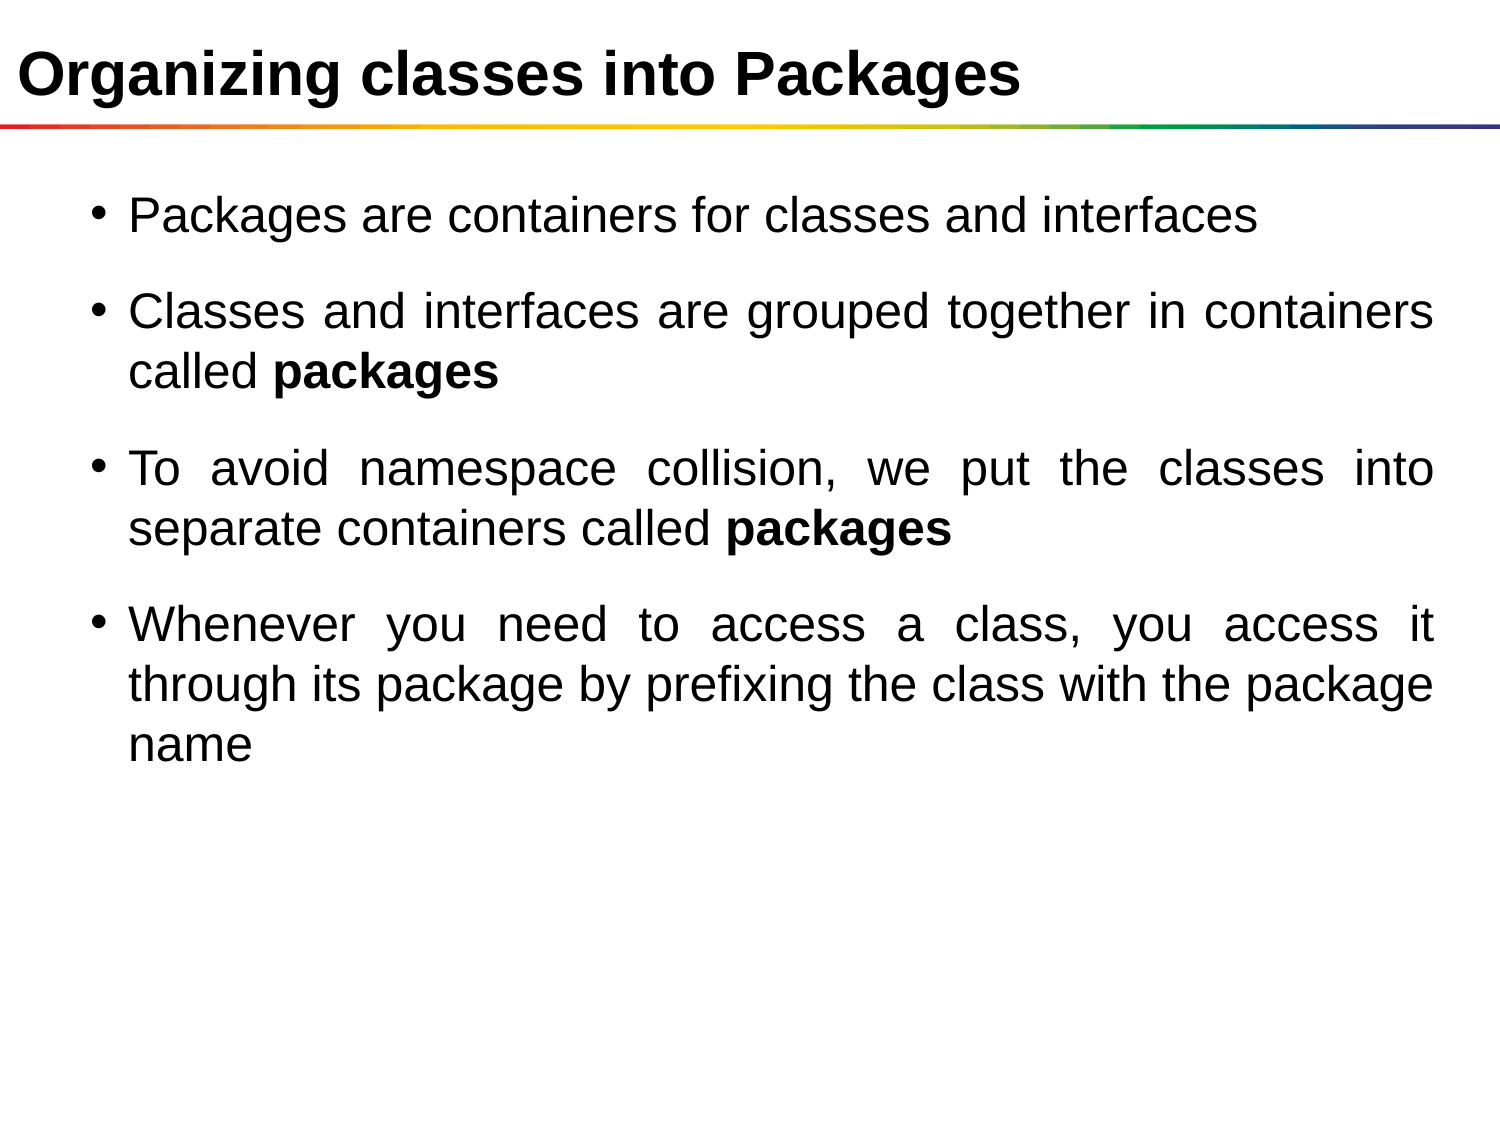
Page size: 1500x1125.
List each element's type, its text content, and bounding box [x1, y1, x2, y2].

list Packages are containers for classes and interfaces Classes and interfaces are grouped together in containers called packages To avoid namespace collision, we put the classes into separate containers called packages Whenever you need to access a class, you access it through its package by prefixing the class with the package name [74, 174, 1451, 1001]
title Organizing classes into Packages [1, 24, 1243, 176]
